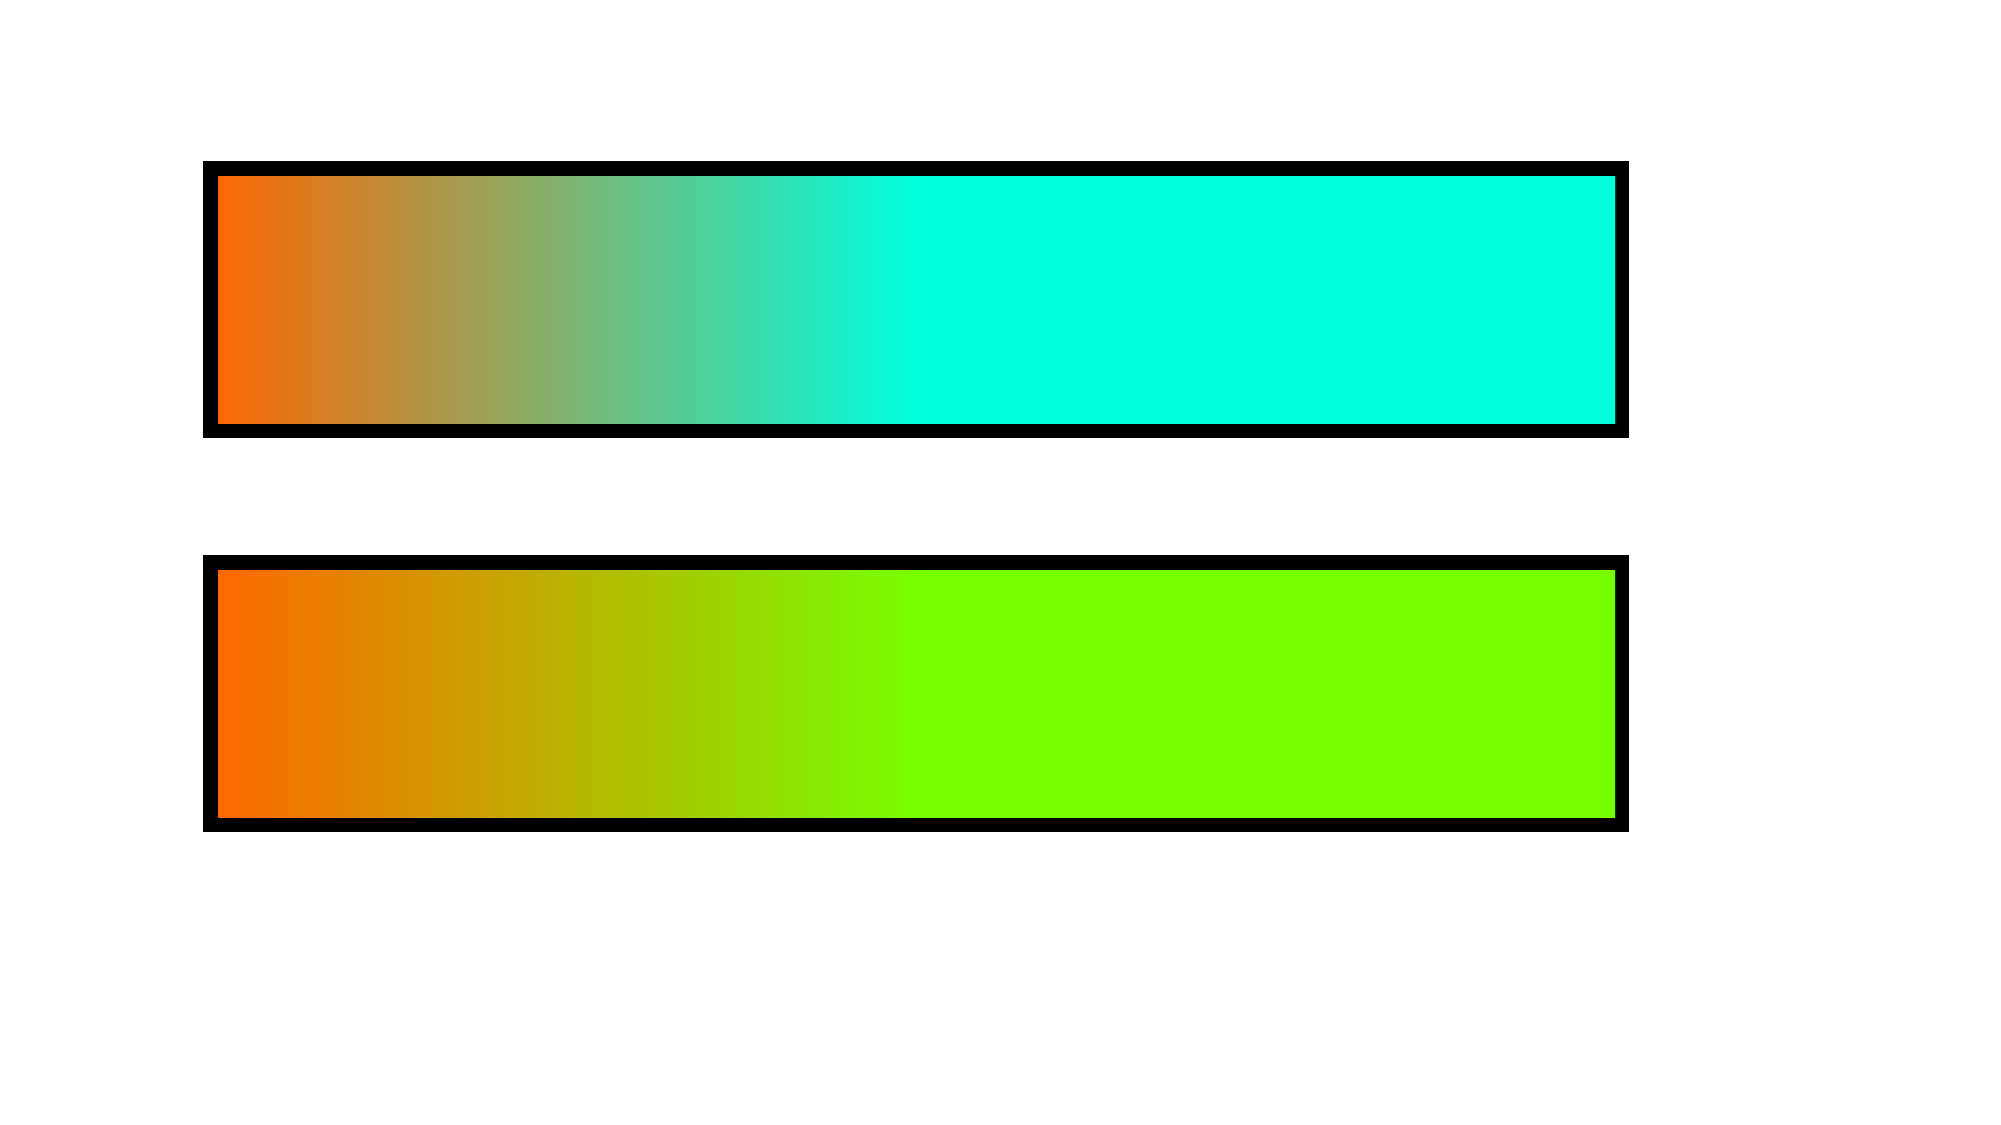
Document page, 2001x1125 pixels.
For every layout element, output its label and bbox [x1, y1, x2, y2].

text_box [209, 167, 1623, 433]
text_box [209, 561, 1623, 827]
